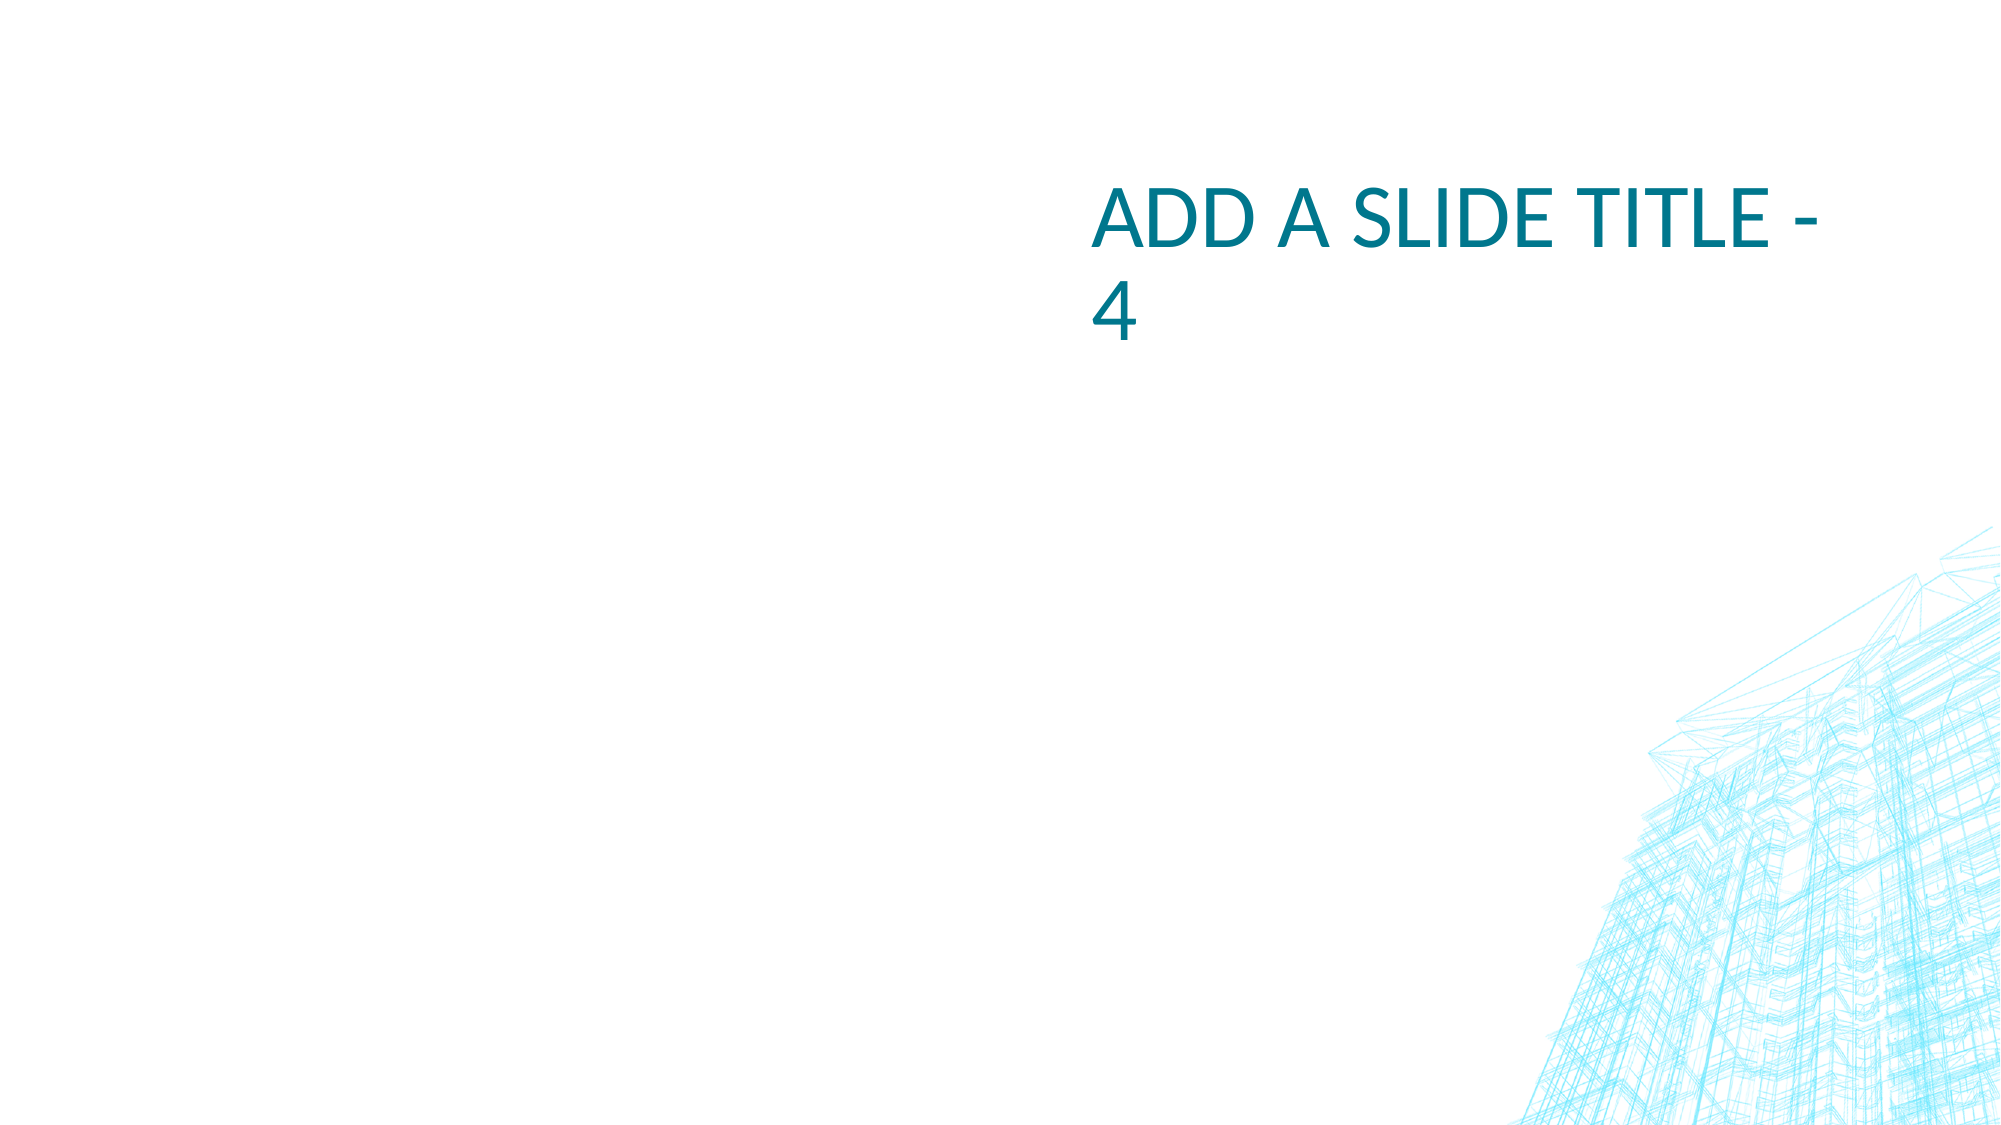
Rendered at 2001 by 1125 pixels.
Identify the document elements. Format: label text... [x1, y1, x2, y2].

picture [0, 0, 2001, 1125]
title Add a Slide Title - 4 [1076, 67, 1864, 368]
